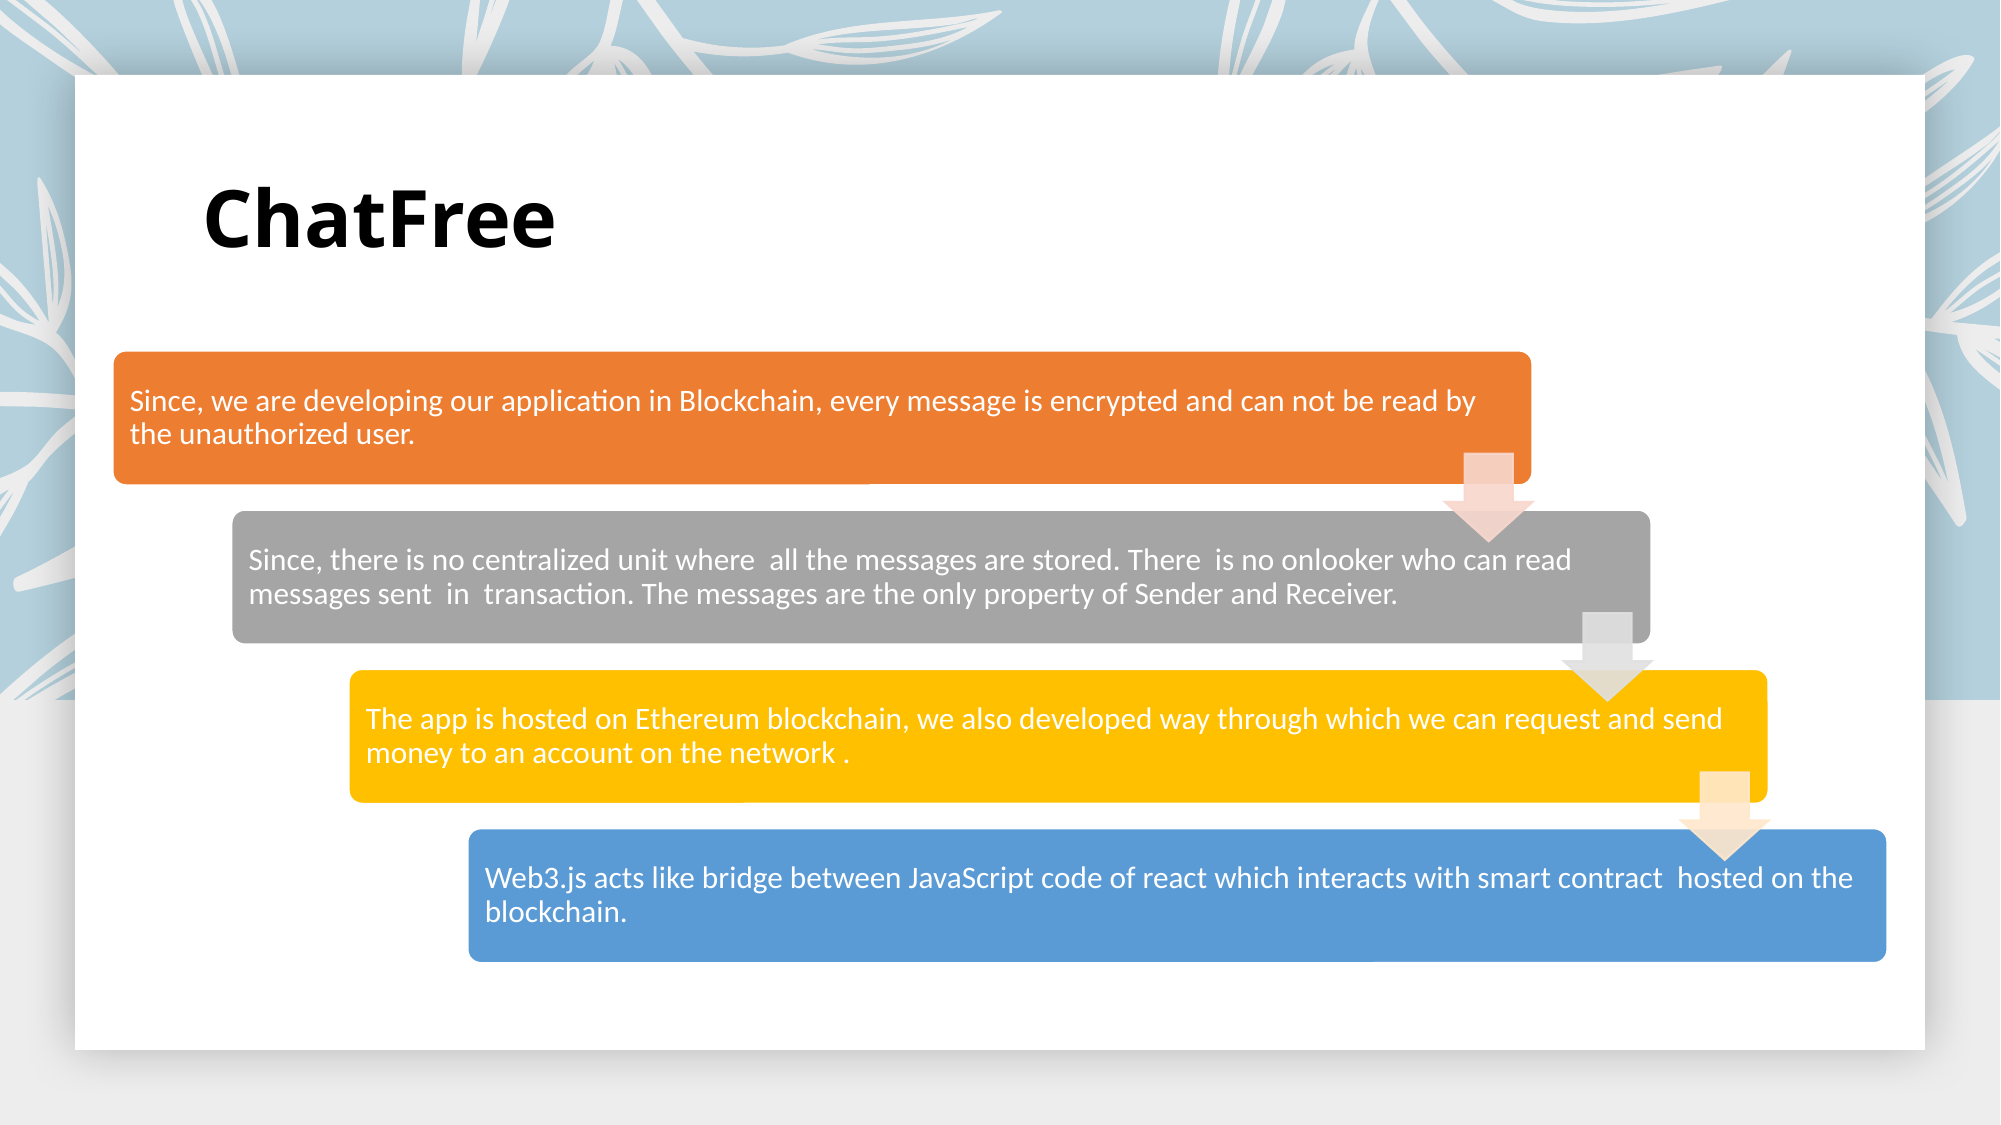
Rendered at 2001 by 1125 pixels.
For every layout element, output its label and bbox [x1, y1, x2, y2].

text_box [74, 700, 1926, 1051]
text_box [0, 700, 2000, 1125]
text_box [112, 350, 1888, 964]
text_box [0, 0, 2000, 700]
